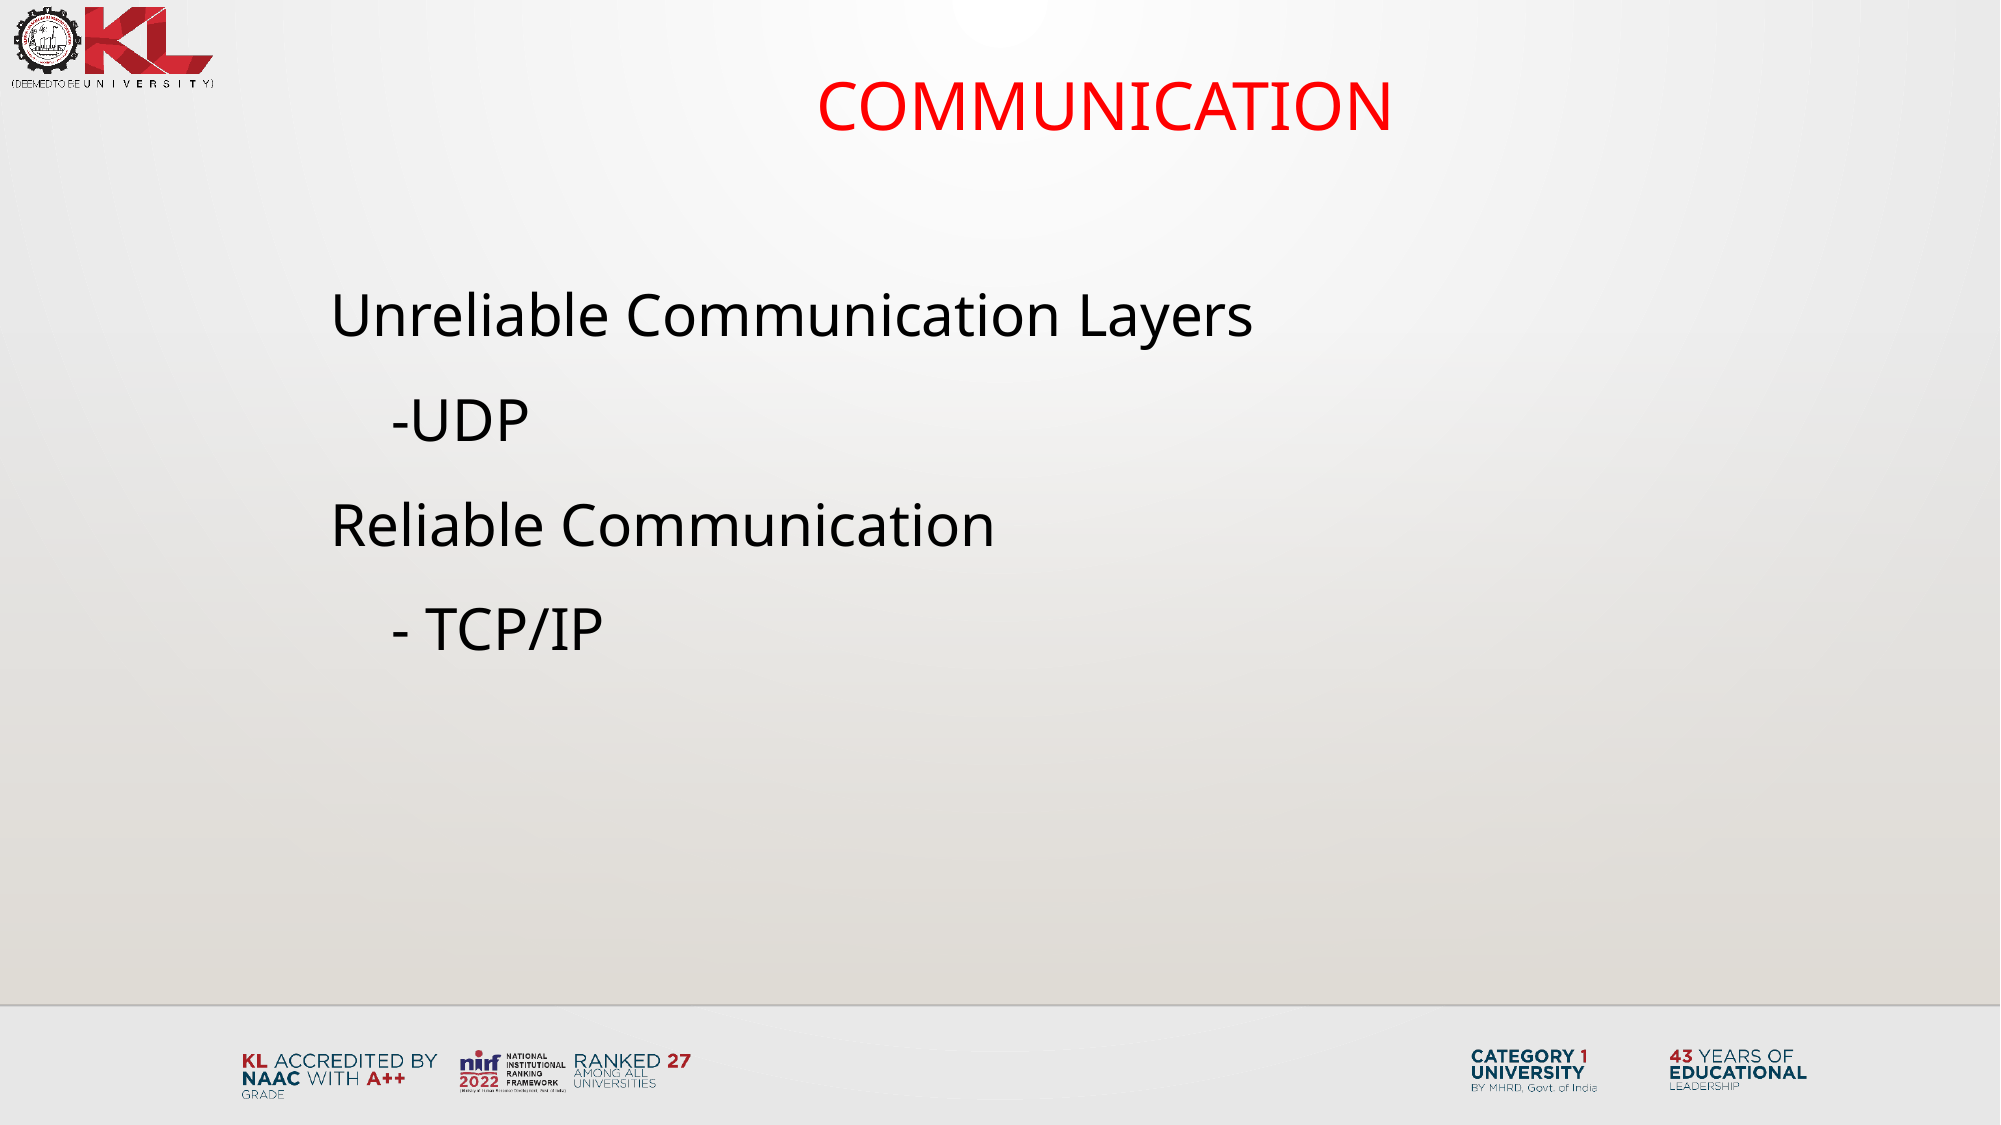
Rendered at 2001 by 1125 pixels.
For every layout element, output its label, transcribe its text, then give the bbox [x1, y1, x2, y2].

title Communication [801, 65, 1489, 238]
picture [238, 1045, 716, 1103]
picture [1447, 1081, 1814, 1101]
list Unreliable Communication Layers -UDP Reliable Communication - TCP/IP [315, 257, 2000, 1081]
picture [12, 5, 213, 88]
